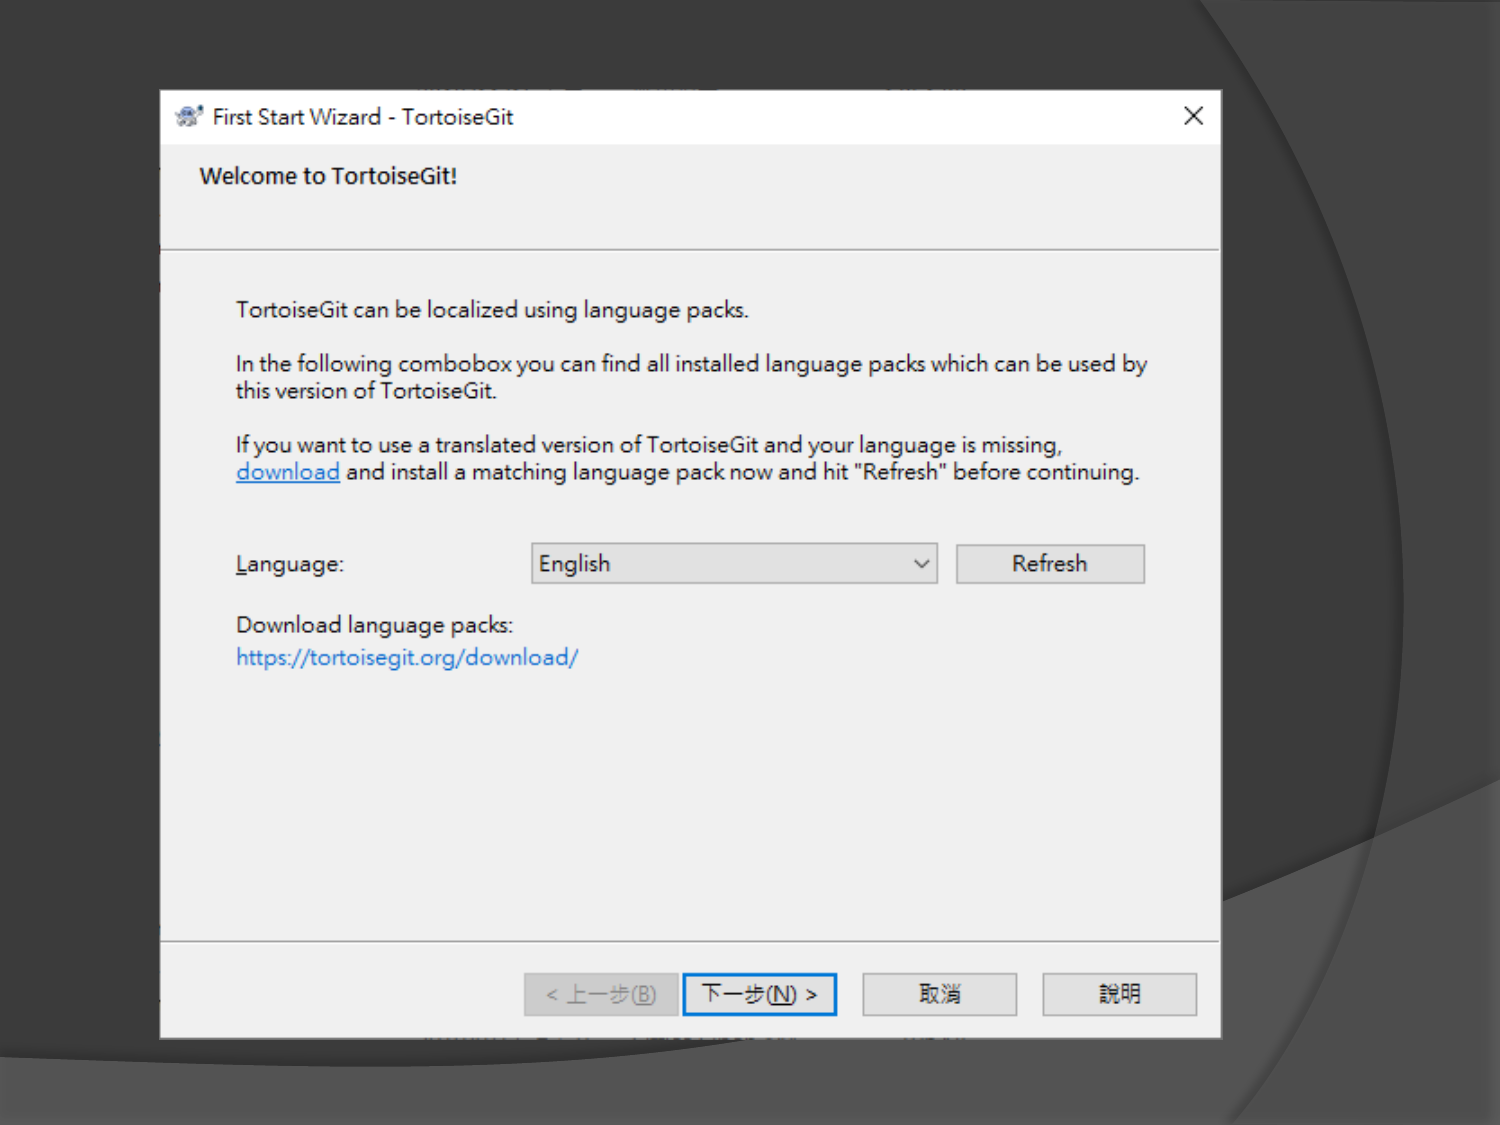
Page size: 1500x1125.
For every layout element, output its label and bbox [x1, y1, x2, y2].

picture [159, 89, 1223, 1040]
